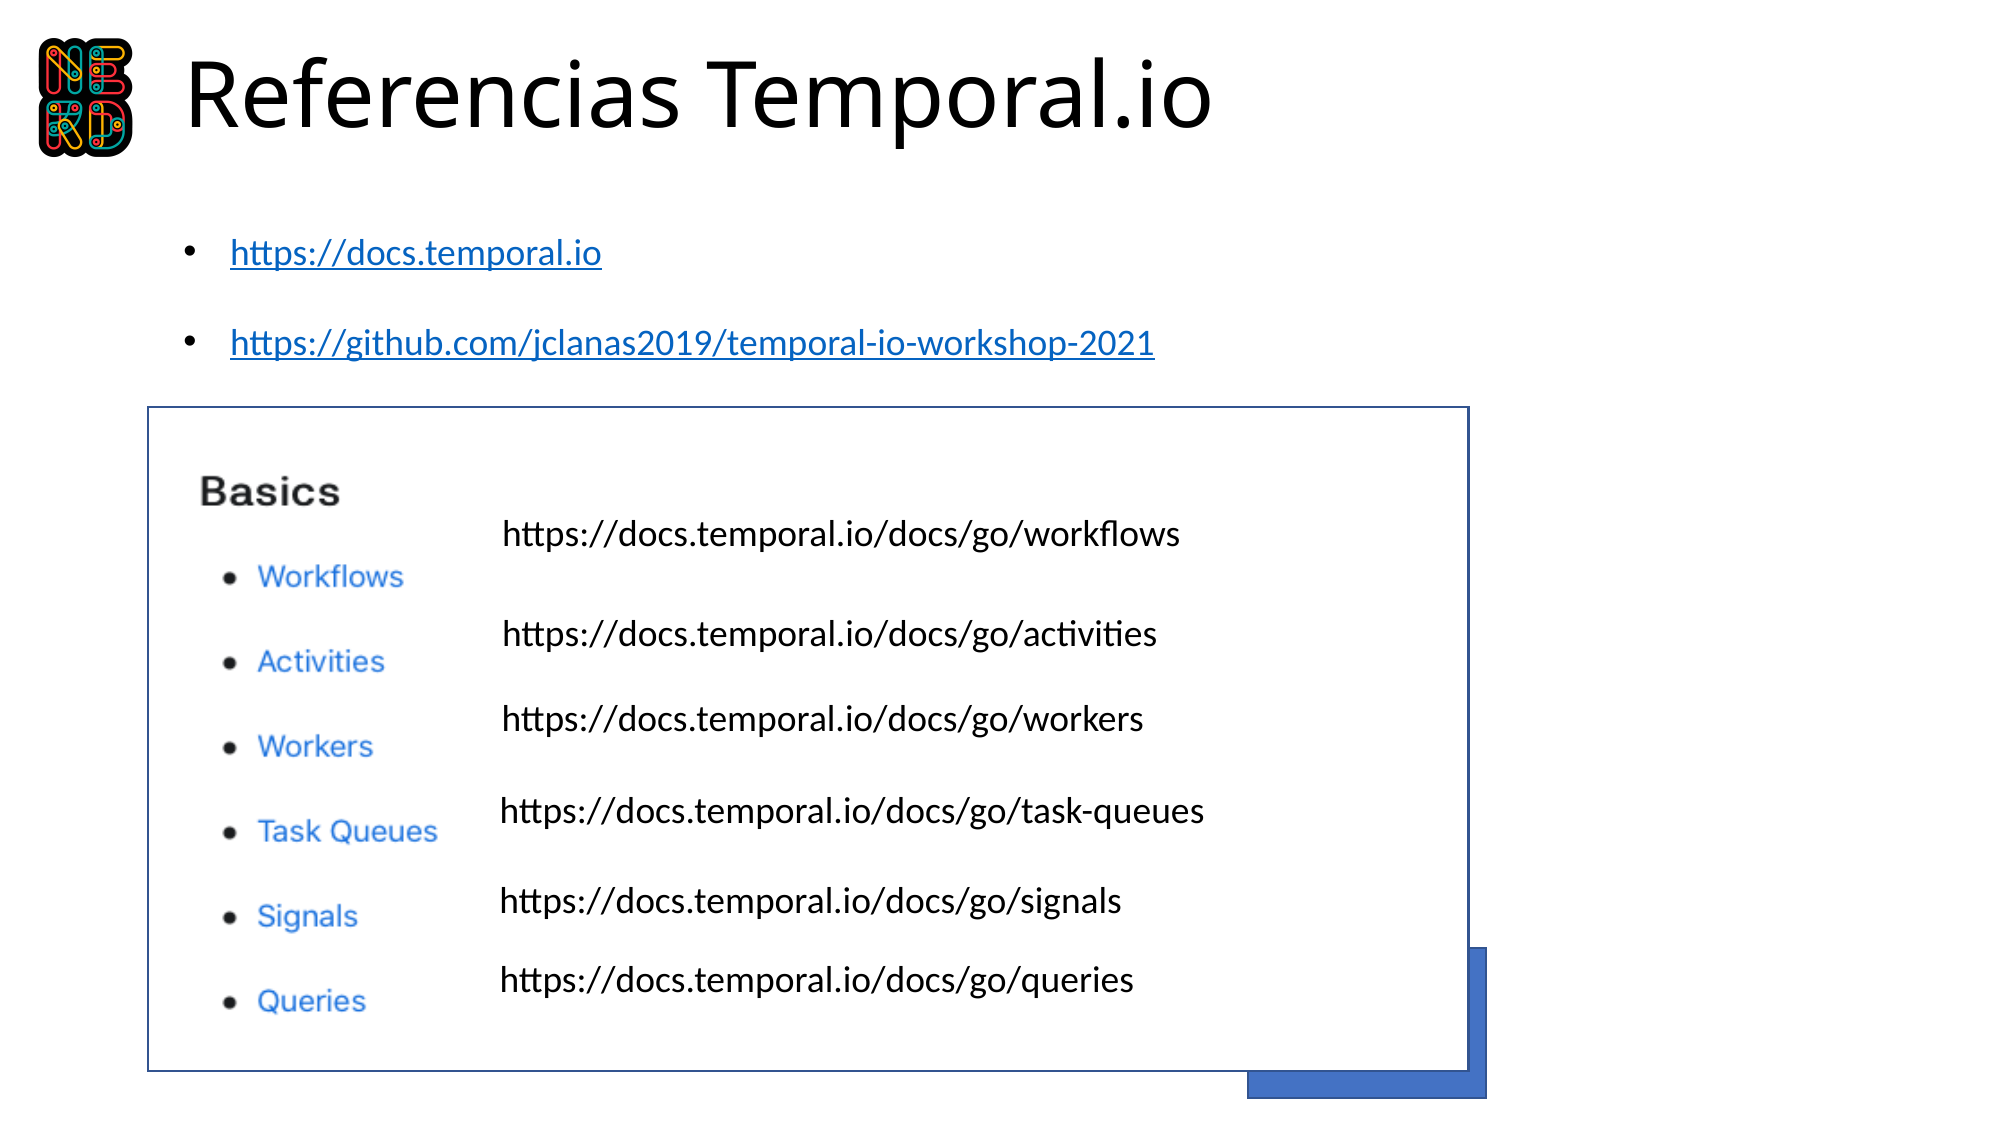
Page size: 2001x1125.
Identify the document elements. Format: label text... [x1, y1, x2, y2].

text_box https://docs.temporal.io/docs/go/workers [540, 686, 1160, 747]
text_box https://docs.temporal.io/docs/go/signals [540, 869, 1138, 929]
text_box https://docs.temporal.io/docs/go/workflows [540, 501, 1196, 562]
text_box https://docs.temporal.io/docs/go/activities [540, 601, 1173, 662]
title Referencias Temporal.io [168, 39, 1939, 157]
text_box https://docs.temporal.io/docs/go/queries [540, 947, 1150, 1007]
picture [153, 421, 540, 1062]
text_box https://docs.temporal.io https://github.com/jclanas2019/temporal-io-workshop-2021 [168, 220, 1588, 461]
picture [22, 22, 149, 174]
text_box https://docs.temporal.io/docs/go/task-queues [540, 778, 1221, 839]
text_box [147, 406, 1470, 1072]
text_box [1247, 947, 1487, 1099]
